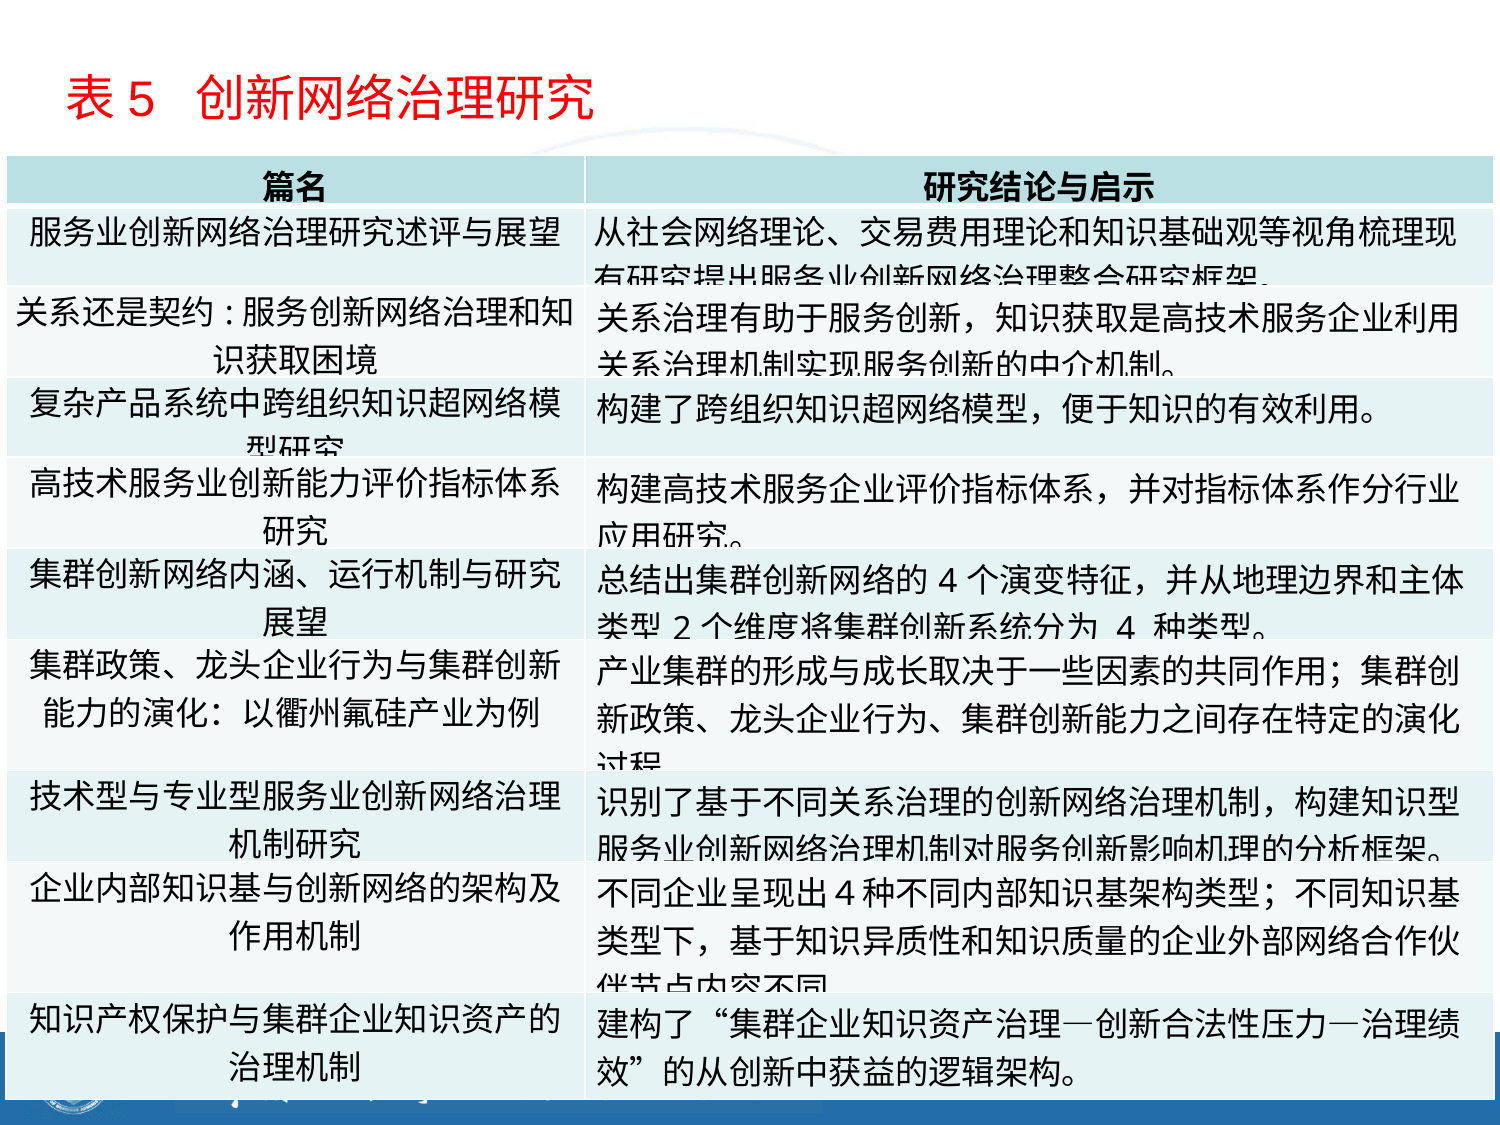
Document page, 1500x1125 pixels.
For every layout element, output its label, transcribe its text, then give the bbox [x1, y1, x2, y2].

table_cell 服务业创新网络治理研究述评与展望 [7, 209, 584, 285]
table_header 篇名 [7, 156, 584, 203]
table_cell 技术型与专业型服务业创新网络治理机制研究 [7, 771, 584, 861]
table_cell 构建了跨组织知识超网络模型，便于知识的有效利用。 [586, 378, 1493, 456]
table_cell 集群创新网络内涵、运行机制与研究展望 [7, 549, 584, 639]
table_cell 总结出集群创新网络的4个演变特征，并从地理边界和主体类型2个维度将集群创新系统分为 4 种类型。 [586, 549, 1493, 639]
table_cell 从社会网络理论、交易费用理论和知识基础观等视角梳理现有研究提出服务业创新网络治理整合研究框架。 [586, 209, 1493, 285]
table_header 研究结论与启示 [586, 156, 1493, 203]
table_cell 知识产权保护与集群企业知识资产的治理机制 [7, 993, 584, 1099]
table_cell 关系治理有助于服务创新，知识获取是高技术服务企业利用关系治理机制实现服务创新的中介机制。 [586, 287, 1493, 376]
text_box 表5 创新网络治理研究 [29, 59, 632, 135]
table_cell 构建高技术服务企业评价指标体系，并对指标体系作分行业应用研究。 [586, 458, 1493, 547]
table_cell 产业集群的形成与成长取决于一些因素的共同作用；集群创新政策、龙头企业行为、集群创新能力之间存在特定的演化过程。 [586, 640, 1493, 770]
table_cell 识别了基于不同关系治理的创新网络治理机制，构建知识型服务业创新网络治理机制对服务创新影响机理的分析框架。 [586, 771, 1493, 861]
picture [0, 1032, 1500, 1125]
table_cell 关系还是契约:服务创新网络治理和知识获取困境 [7, 287, 584, 376]
table_cell 建构了“集群企业知识资产治理—创新合法性压力—治理绩效”的从创新中获益的逻辑架构。 [586, 993, 1493, 1099]
table_cell 复杂产品系统中跨组织知识超网络模型研究 [7, 378, 584, 456]
table_cell 不同企业呈现出４种不同内部知识基架构类型；不同知识基类型下，基于知识异质性和知识质量的企业外部网络合作伙伴节点内容不同。 [586, 862, 1493, 992]
table_cell 高技术服务业创新能力评价指标体系研究 [7, 458, 584, 547]
picture [174, 105, 1175, 154]
table_cell 企业内部知识基与创新网络的架构及作用机制 [7, 862, 584, 992]
table_cell 集群政策、龙头企业行为与集群创新能力的演化：以衢州氟硅产业为例 [7, 640, 584, 770]
